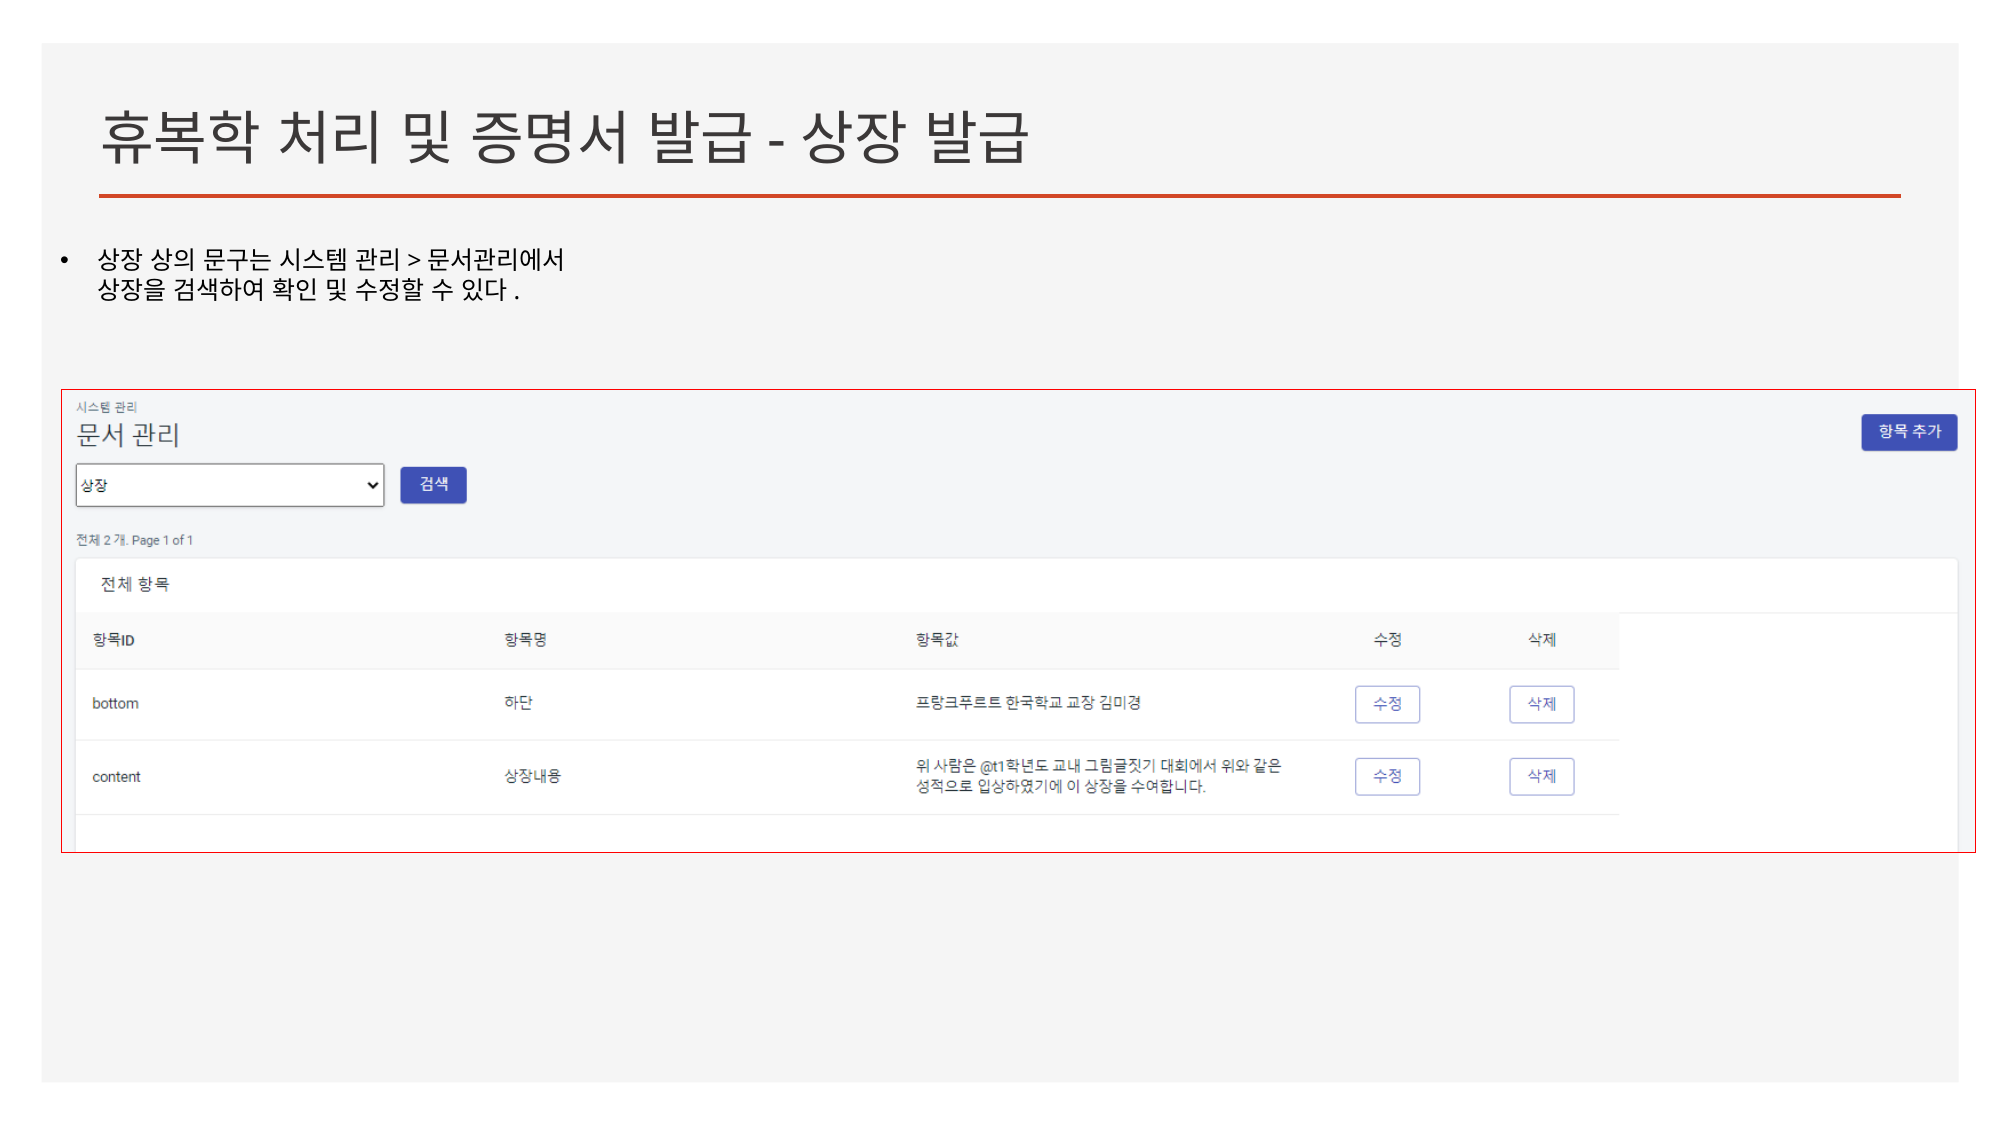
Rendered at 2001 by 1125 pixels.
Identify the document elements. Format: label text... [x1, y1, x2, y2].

title 휴복학 처리 및 증명서 발급-상장 발급 [85, 73, 1499, 179]
picture [60, 389, 1976, 853]
text_box 상장 상의 문구는 시스템 관리>문서관리에서 상장을 검색하여 확인 및 수정할 수 있다. [45, 237, 622, 504]
